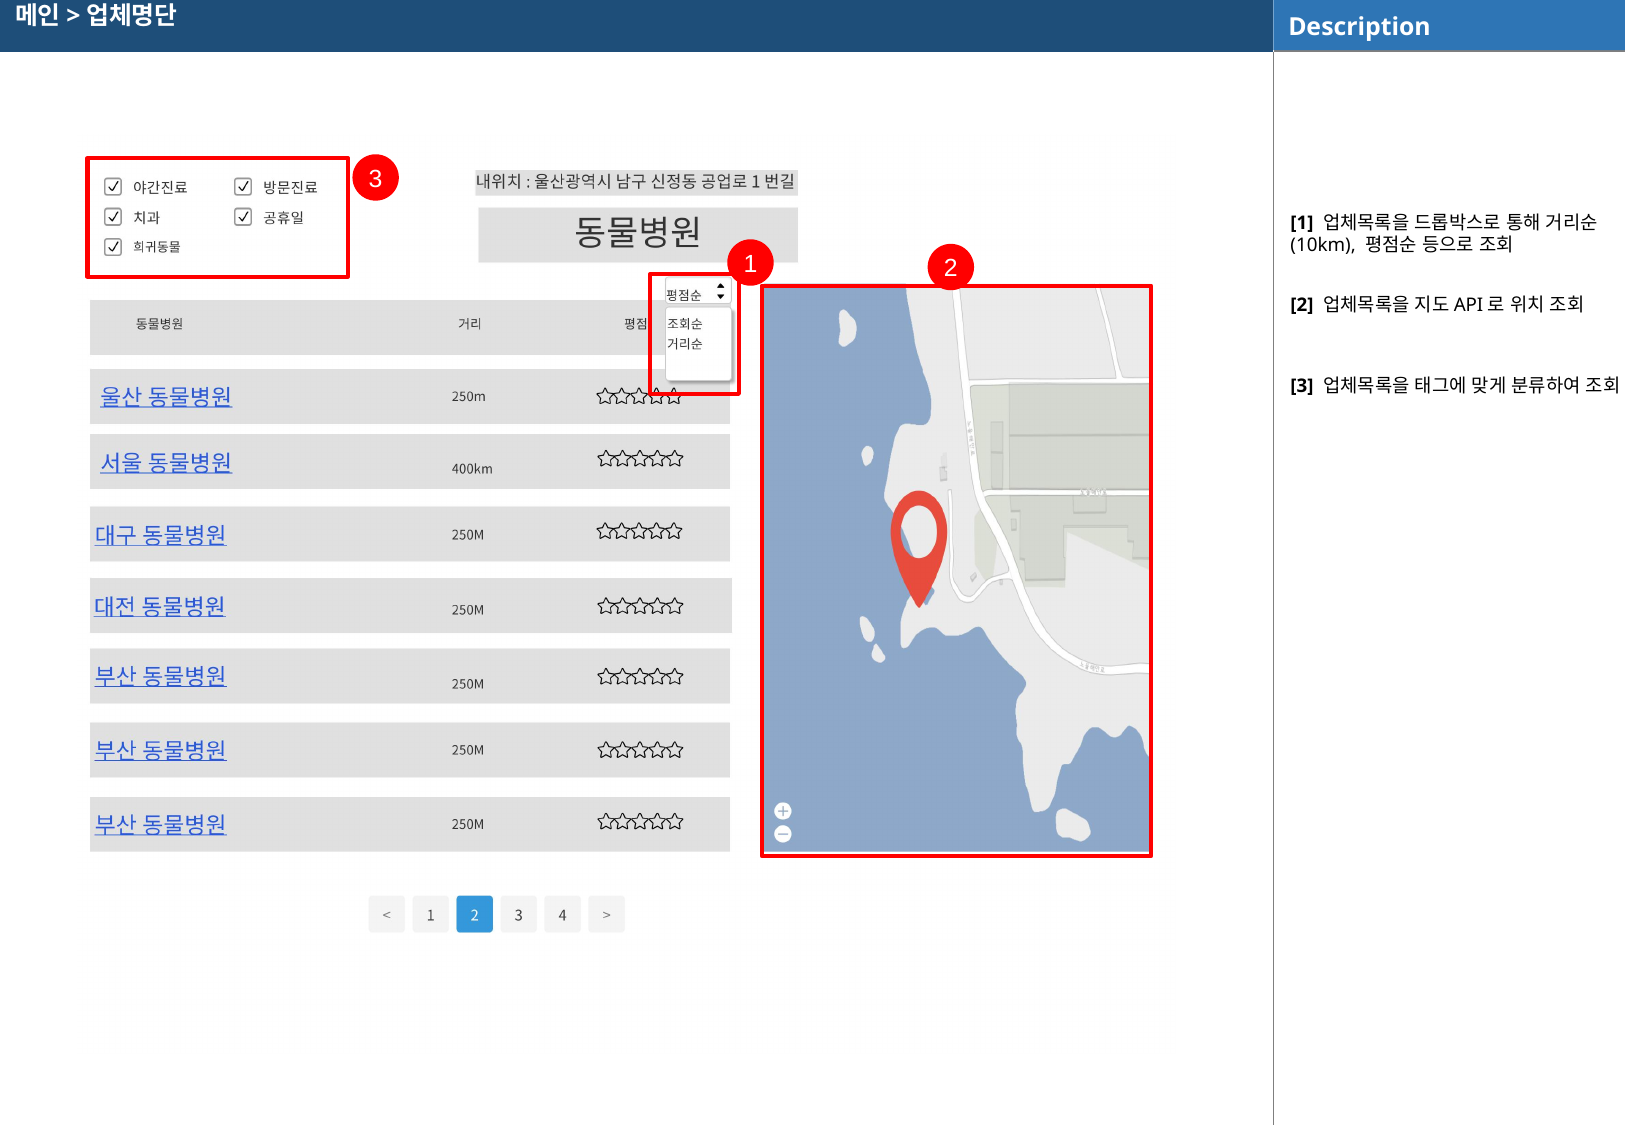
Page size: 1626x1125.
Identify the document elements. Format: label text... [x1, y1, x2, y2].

picture [76, 134, 1176, 1054]
list 메인>업체명단 [0, 0, 1238, 43]
text_box [2] 업체목록을 지도API로 위치 조회 [1275, 285, 1625, 323]
text_box [3] 업체목록을 태그에 맞게 분류하여 조회 [1275, 366, 1625, 404]
text_box [1] 업체목록을 드롭박스로 통해 거리순(10km), 평점순 등으로 조회 [1275, 203, 1625, 263]
